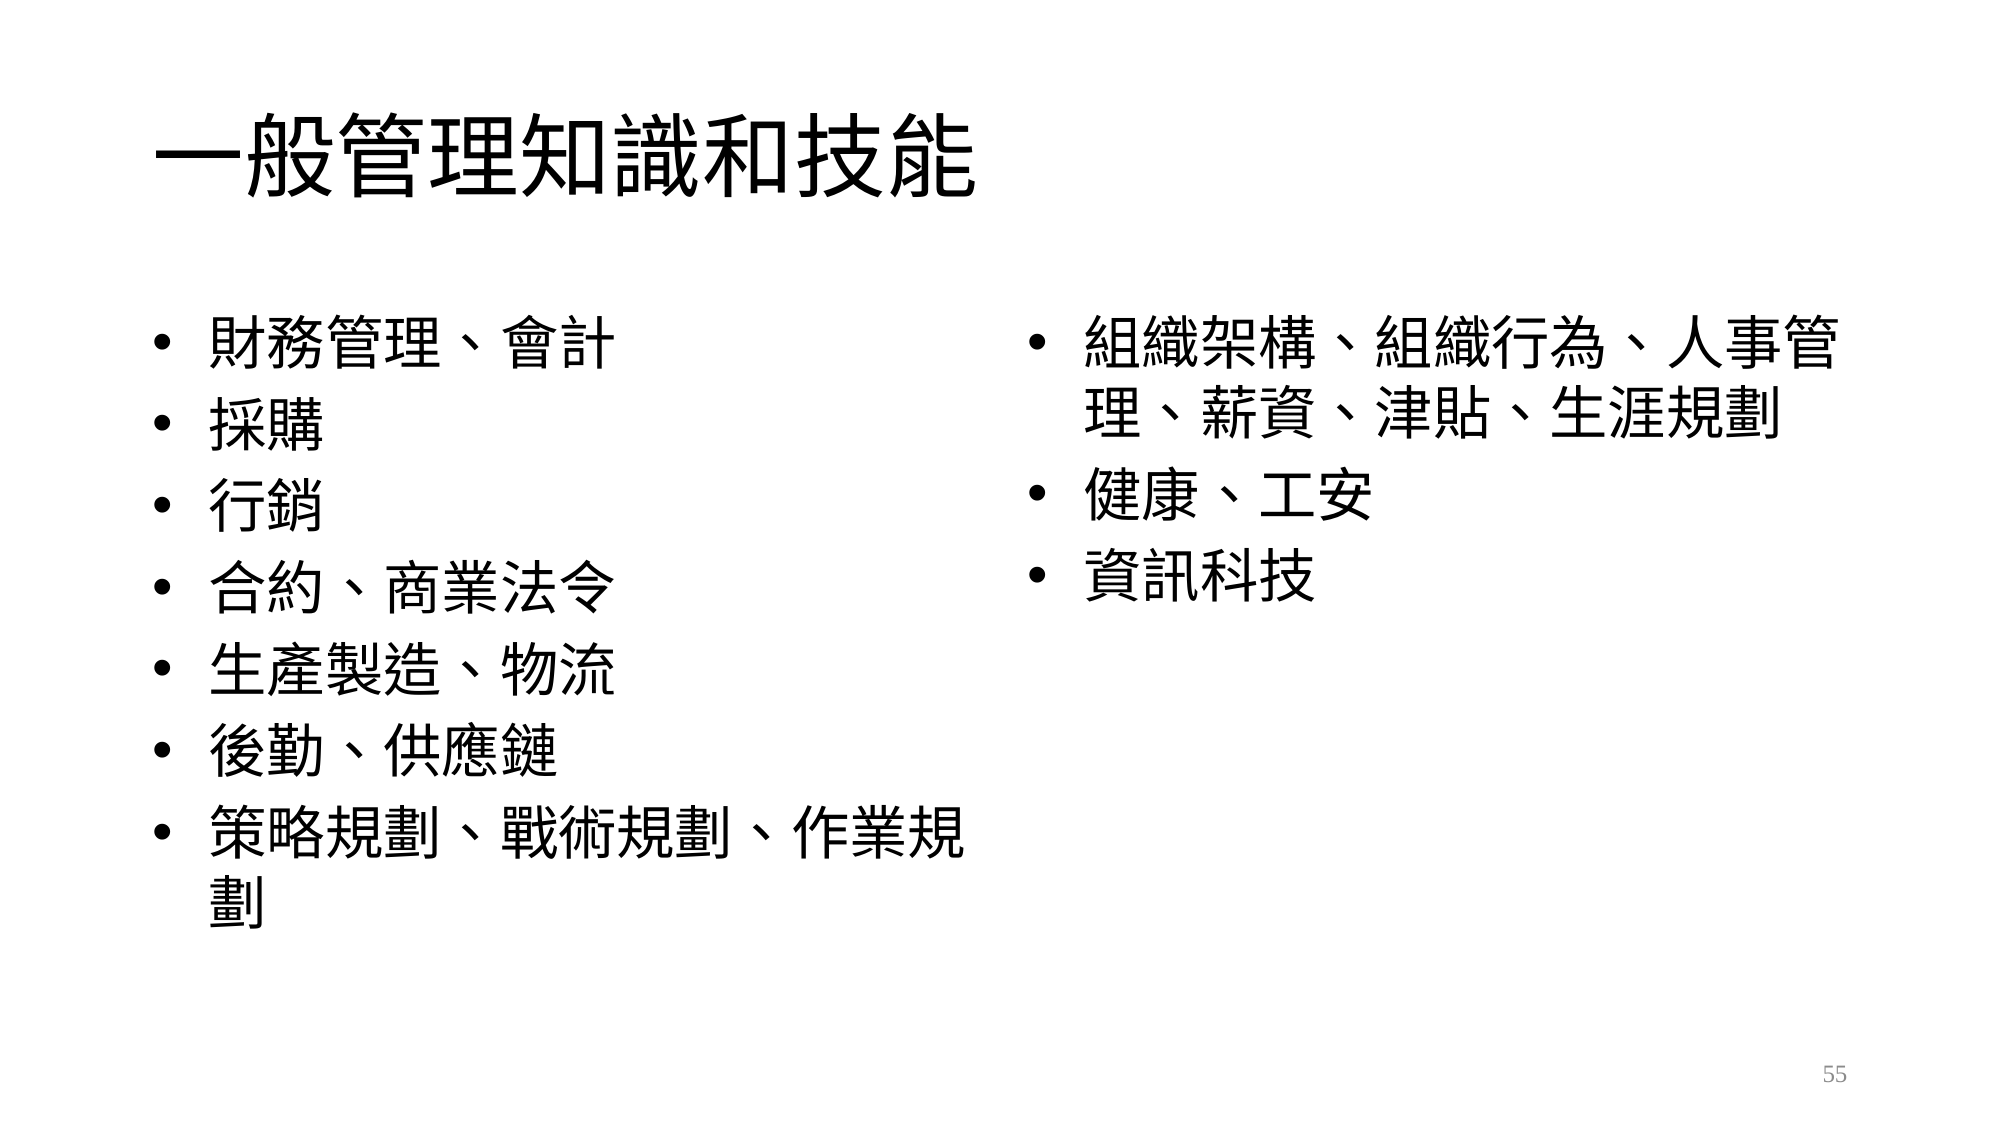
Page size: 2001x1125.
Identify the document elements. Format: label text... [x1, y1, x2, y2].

title 一般管理知識和技能 [137, 45, 1863, 263]
list 財務管理、會計 採購 行銷 合約、商業法令 生產製造、物流 後勤、供應鏈 策略規劃、戰術規劃、作業規劃 [137, 298, 988, 1013]
slide_number 55 [1325, 1042, 1863, 1103]
list 組織架構、組織行為、人事管理、薪資、津貼、生涯規劃 健康、工安 資訊科技 [1012, 298, 1863, 1013]
